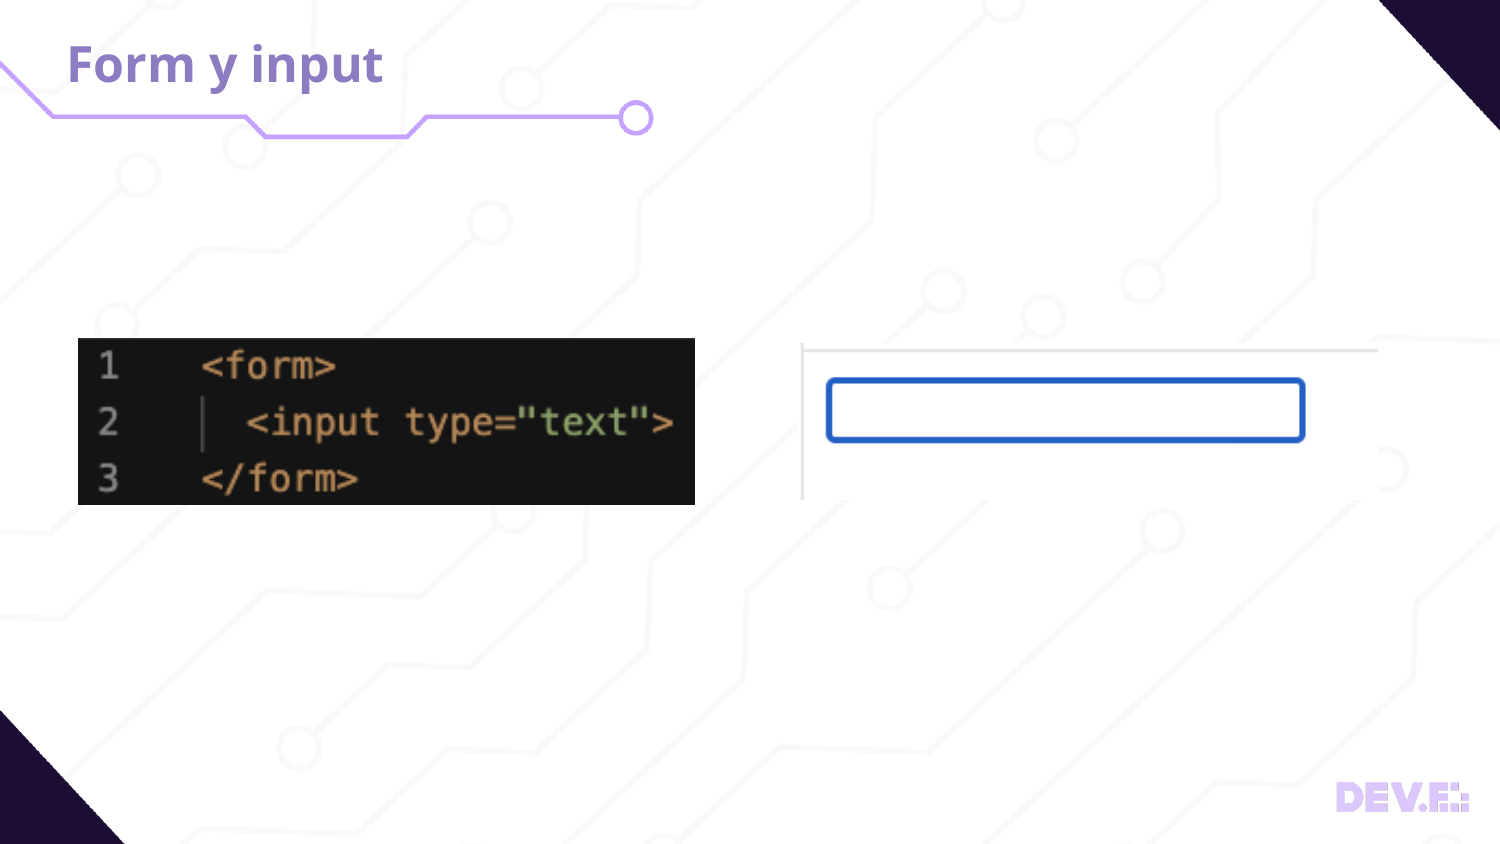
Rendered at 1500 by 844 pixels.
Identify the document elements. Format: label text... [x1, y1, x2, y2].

picture [0, 0, 1500, 844]
title Form y input [51, 17, 1449, 112]
